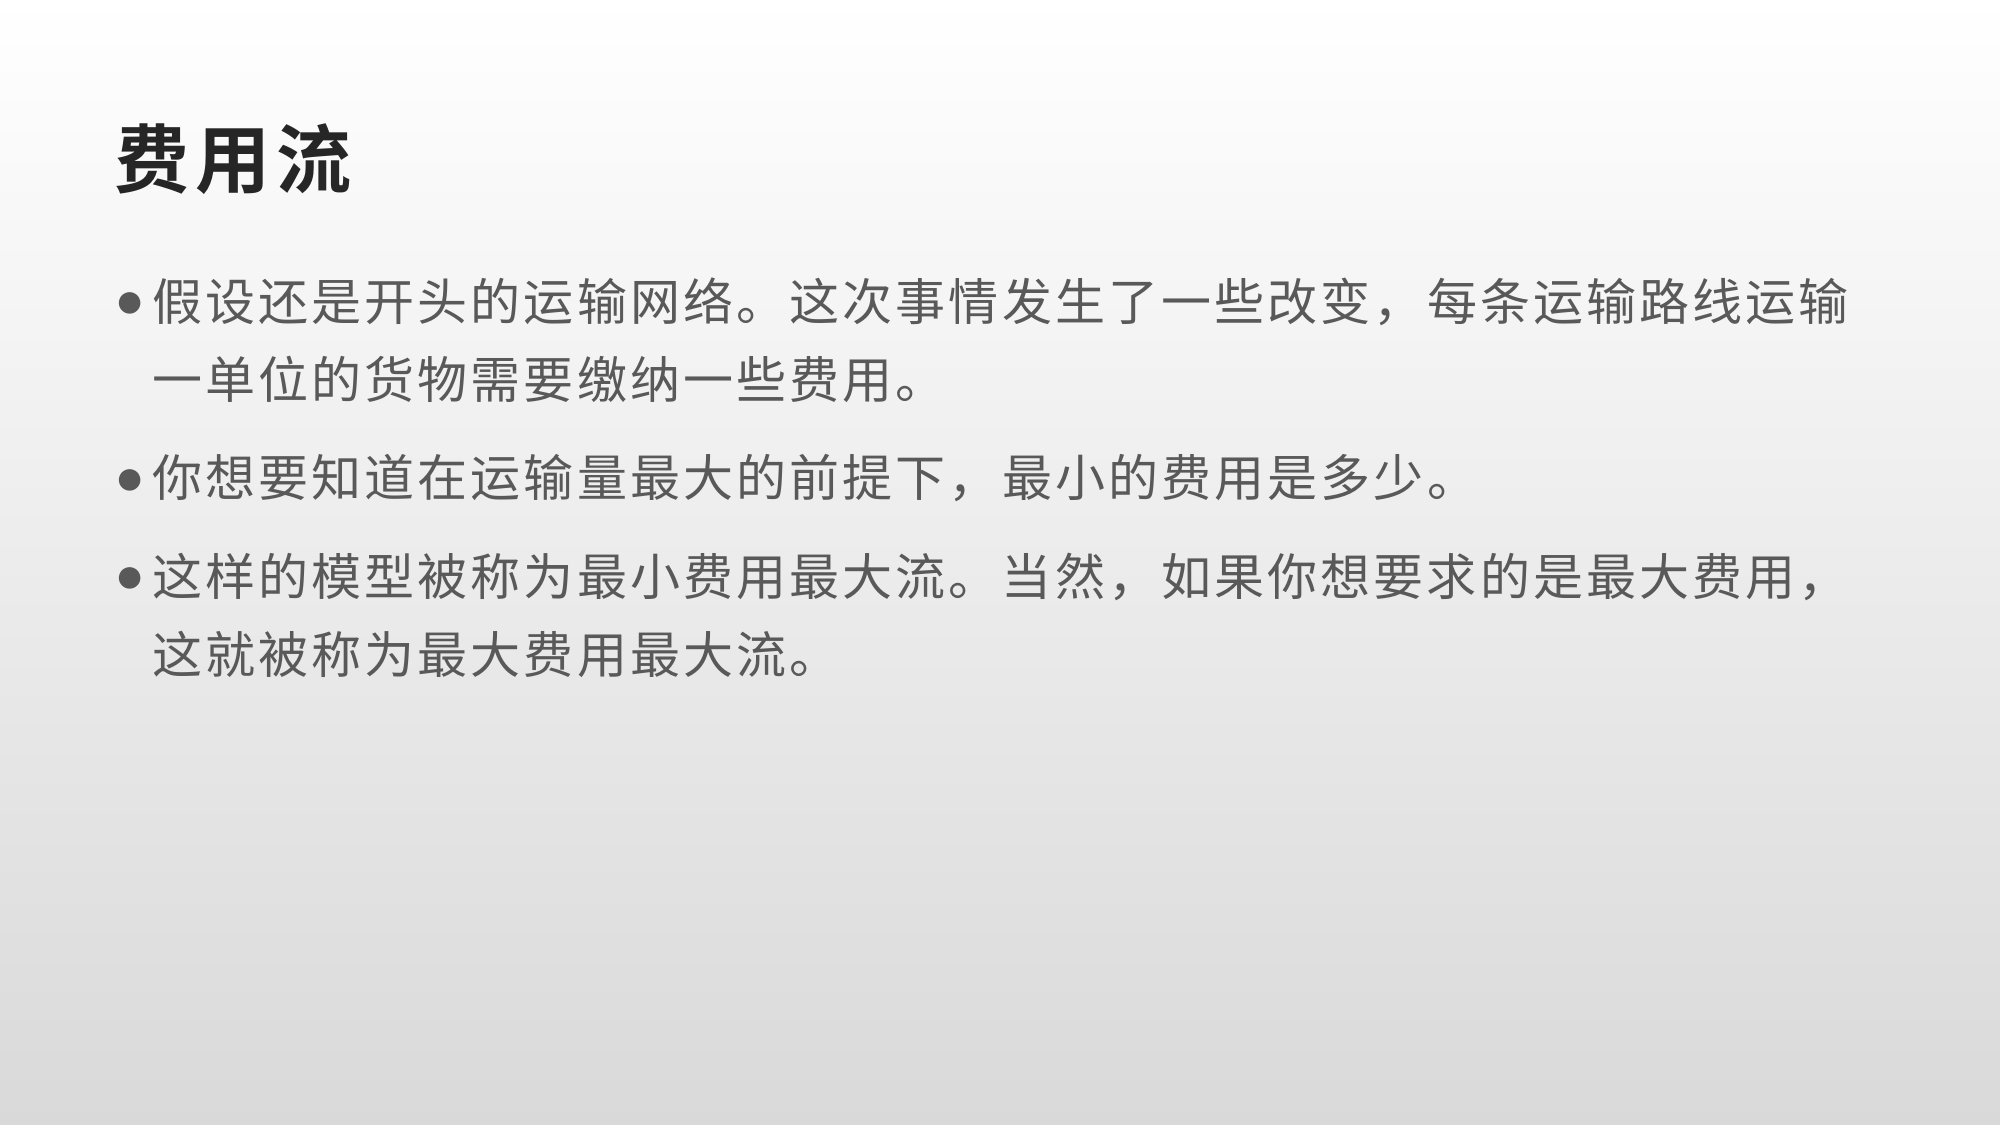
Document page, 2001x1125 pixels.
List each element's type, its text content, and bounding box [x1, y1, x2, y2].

title 费用流 [99, 99, 1900, 216]
list 假设还是开头的运输网络。这次事情发生了一些改变，每条运输路线运输一单位的货物需要缴纳一些费用。 你想要知道在运输量最大的前提下，最小的费用是多少。 这样的模型被称为最小费用最大流。当然，如果你想要求的是最大费用，这就被称为最大费用最大流。 [99, 244, 1900, 1026]
